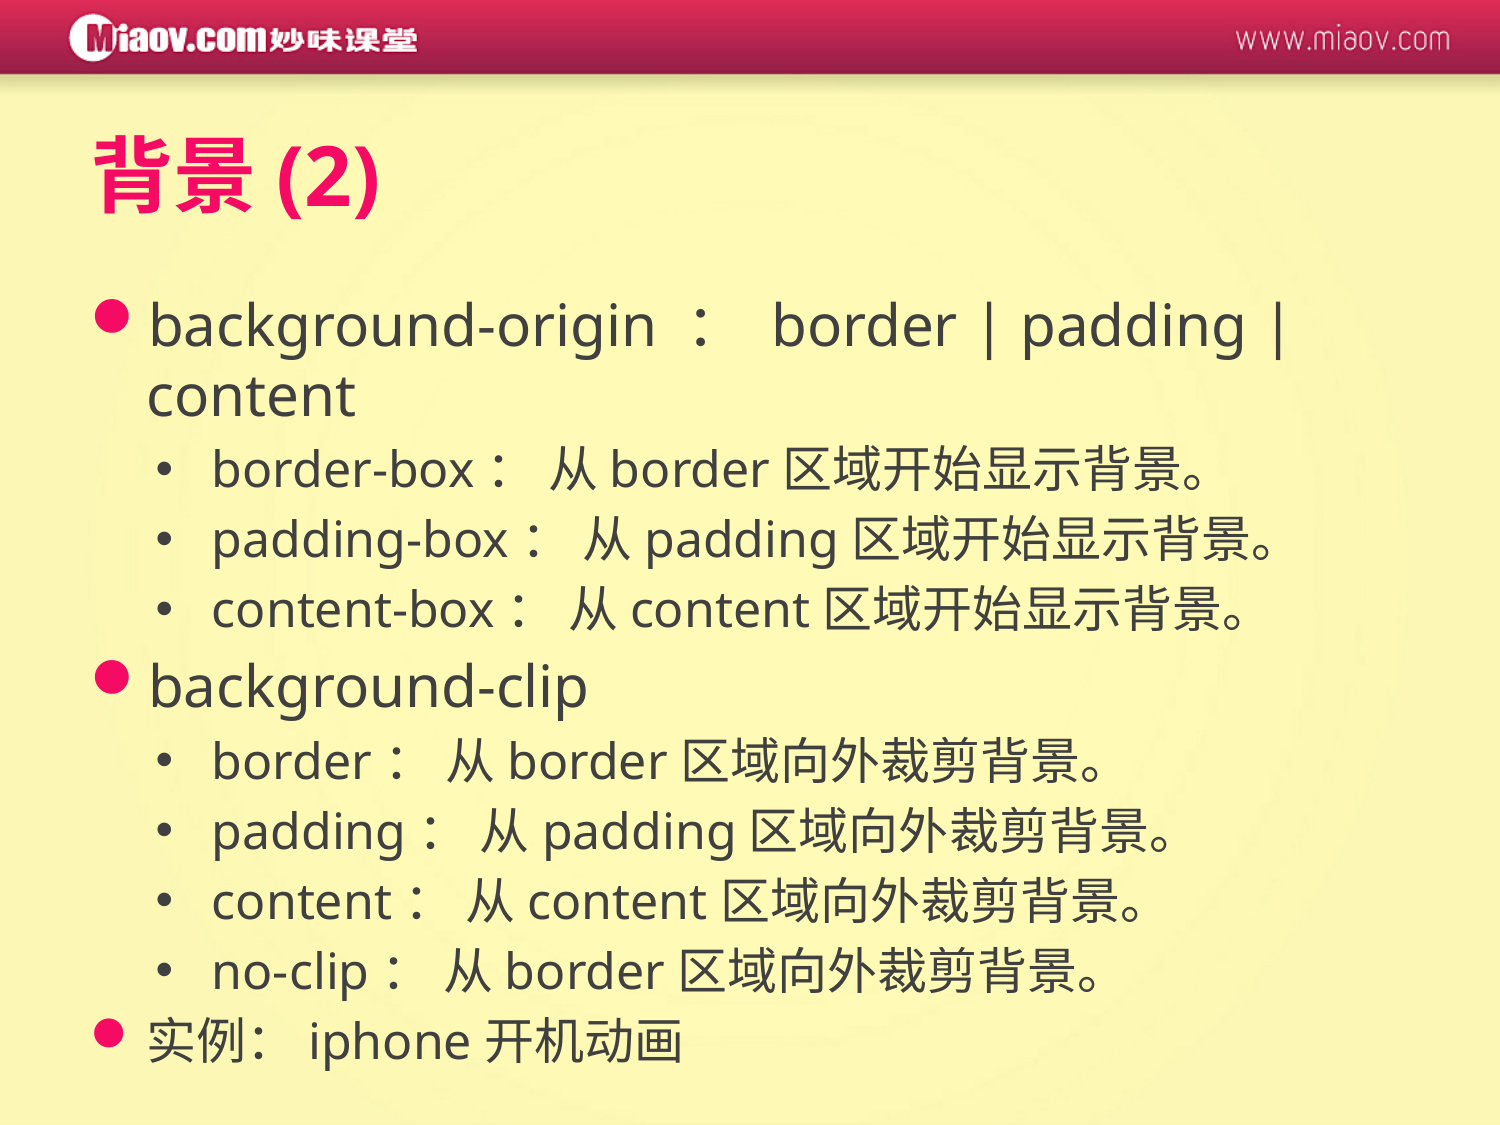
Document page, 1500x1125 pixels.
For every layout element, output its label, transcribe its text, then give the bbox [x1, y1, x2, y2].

text_box background-origin ： border | padding | content border-box： 从border区域开始显示背景。 padding-box： 从padding区域开始显示背景。 content-box： 从content区域开始显示背景。 background-clip border： 从border区域向外裁剪背景。 padding： 从padding区域向外裁剪背景。 content： 从content区域向外裁剪背景。 no-clip： 从border区域向外裁剪背景。 实例：iphone开机动画 [74, 280, 1425, 1090]
title 背景(2) [75, 79, 1425, 268]
picture [0, 0, 1500, 1125]
